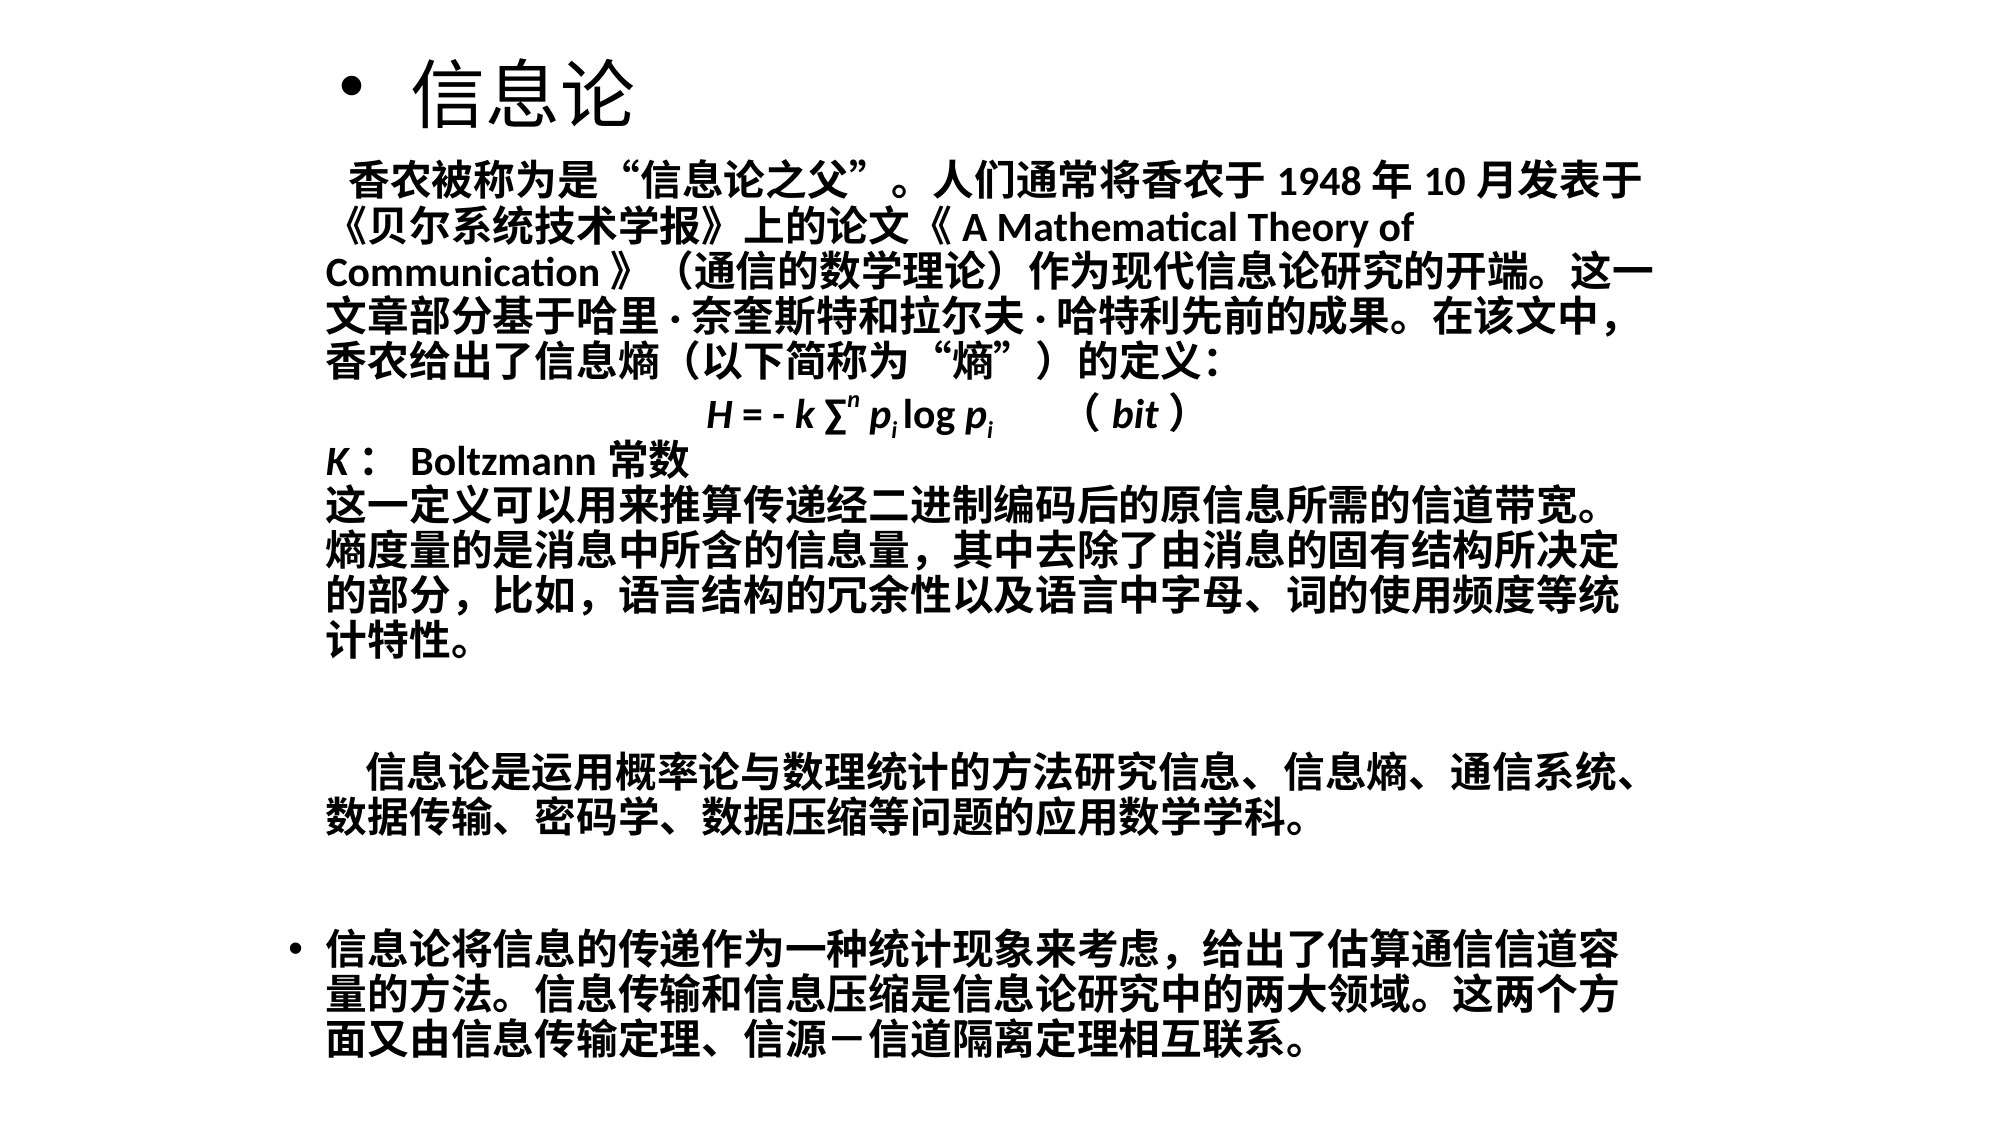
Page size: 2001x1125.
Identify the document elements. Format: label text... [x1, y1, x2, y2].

title 信息论 [324, 45, 788, 152]
list 香农被称为是“信息论之父”。人们通常将香农于1948年10月发表于《贝尔系统技术学报》上的论文《A Mathematical Theory of Communication》（通信的数学理论）作为现代信息论研究的开端。这一文章部分基于哈里·奈奎斯特和拉尔夫·哈特利先前的成果。在该文中，香农给出了信息熵（以下简称为“熵”）的定义： H = - k ∑n pi log pi （bit） K：Boltzmann常数 这一定义可以用来推算传递经二进制编码后的原信息所需的信道带宽。熵度量的是消息中所含的信息量，其中去除了由消息的固有结构所决定的部分，比如，语言结构的冗余性以及语言中字母、词的使用频度等统计特性。 信息论是运用概率论与数理统计的方法研究信息、信息熵、通信系统、数据传输、密码学、数据压缩等问题的应用数学学科。 信息论将信息的传递作为一种统计现象来考虑，给出了估算通信信道容量的方法。信息传输和信息压缩是信息论研究中的两大领域。这两个方面又由信息传输定理、信源－信道隔离定理相互联系。 [273, 152, 1671, 1090]
